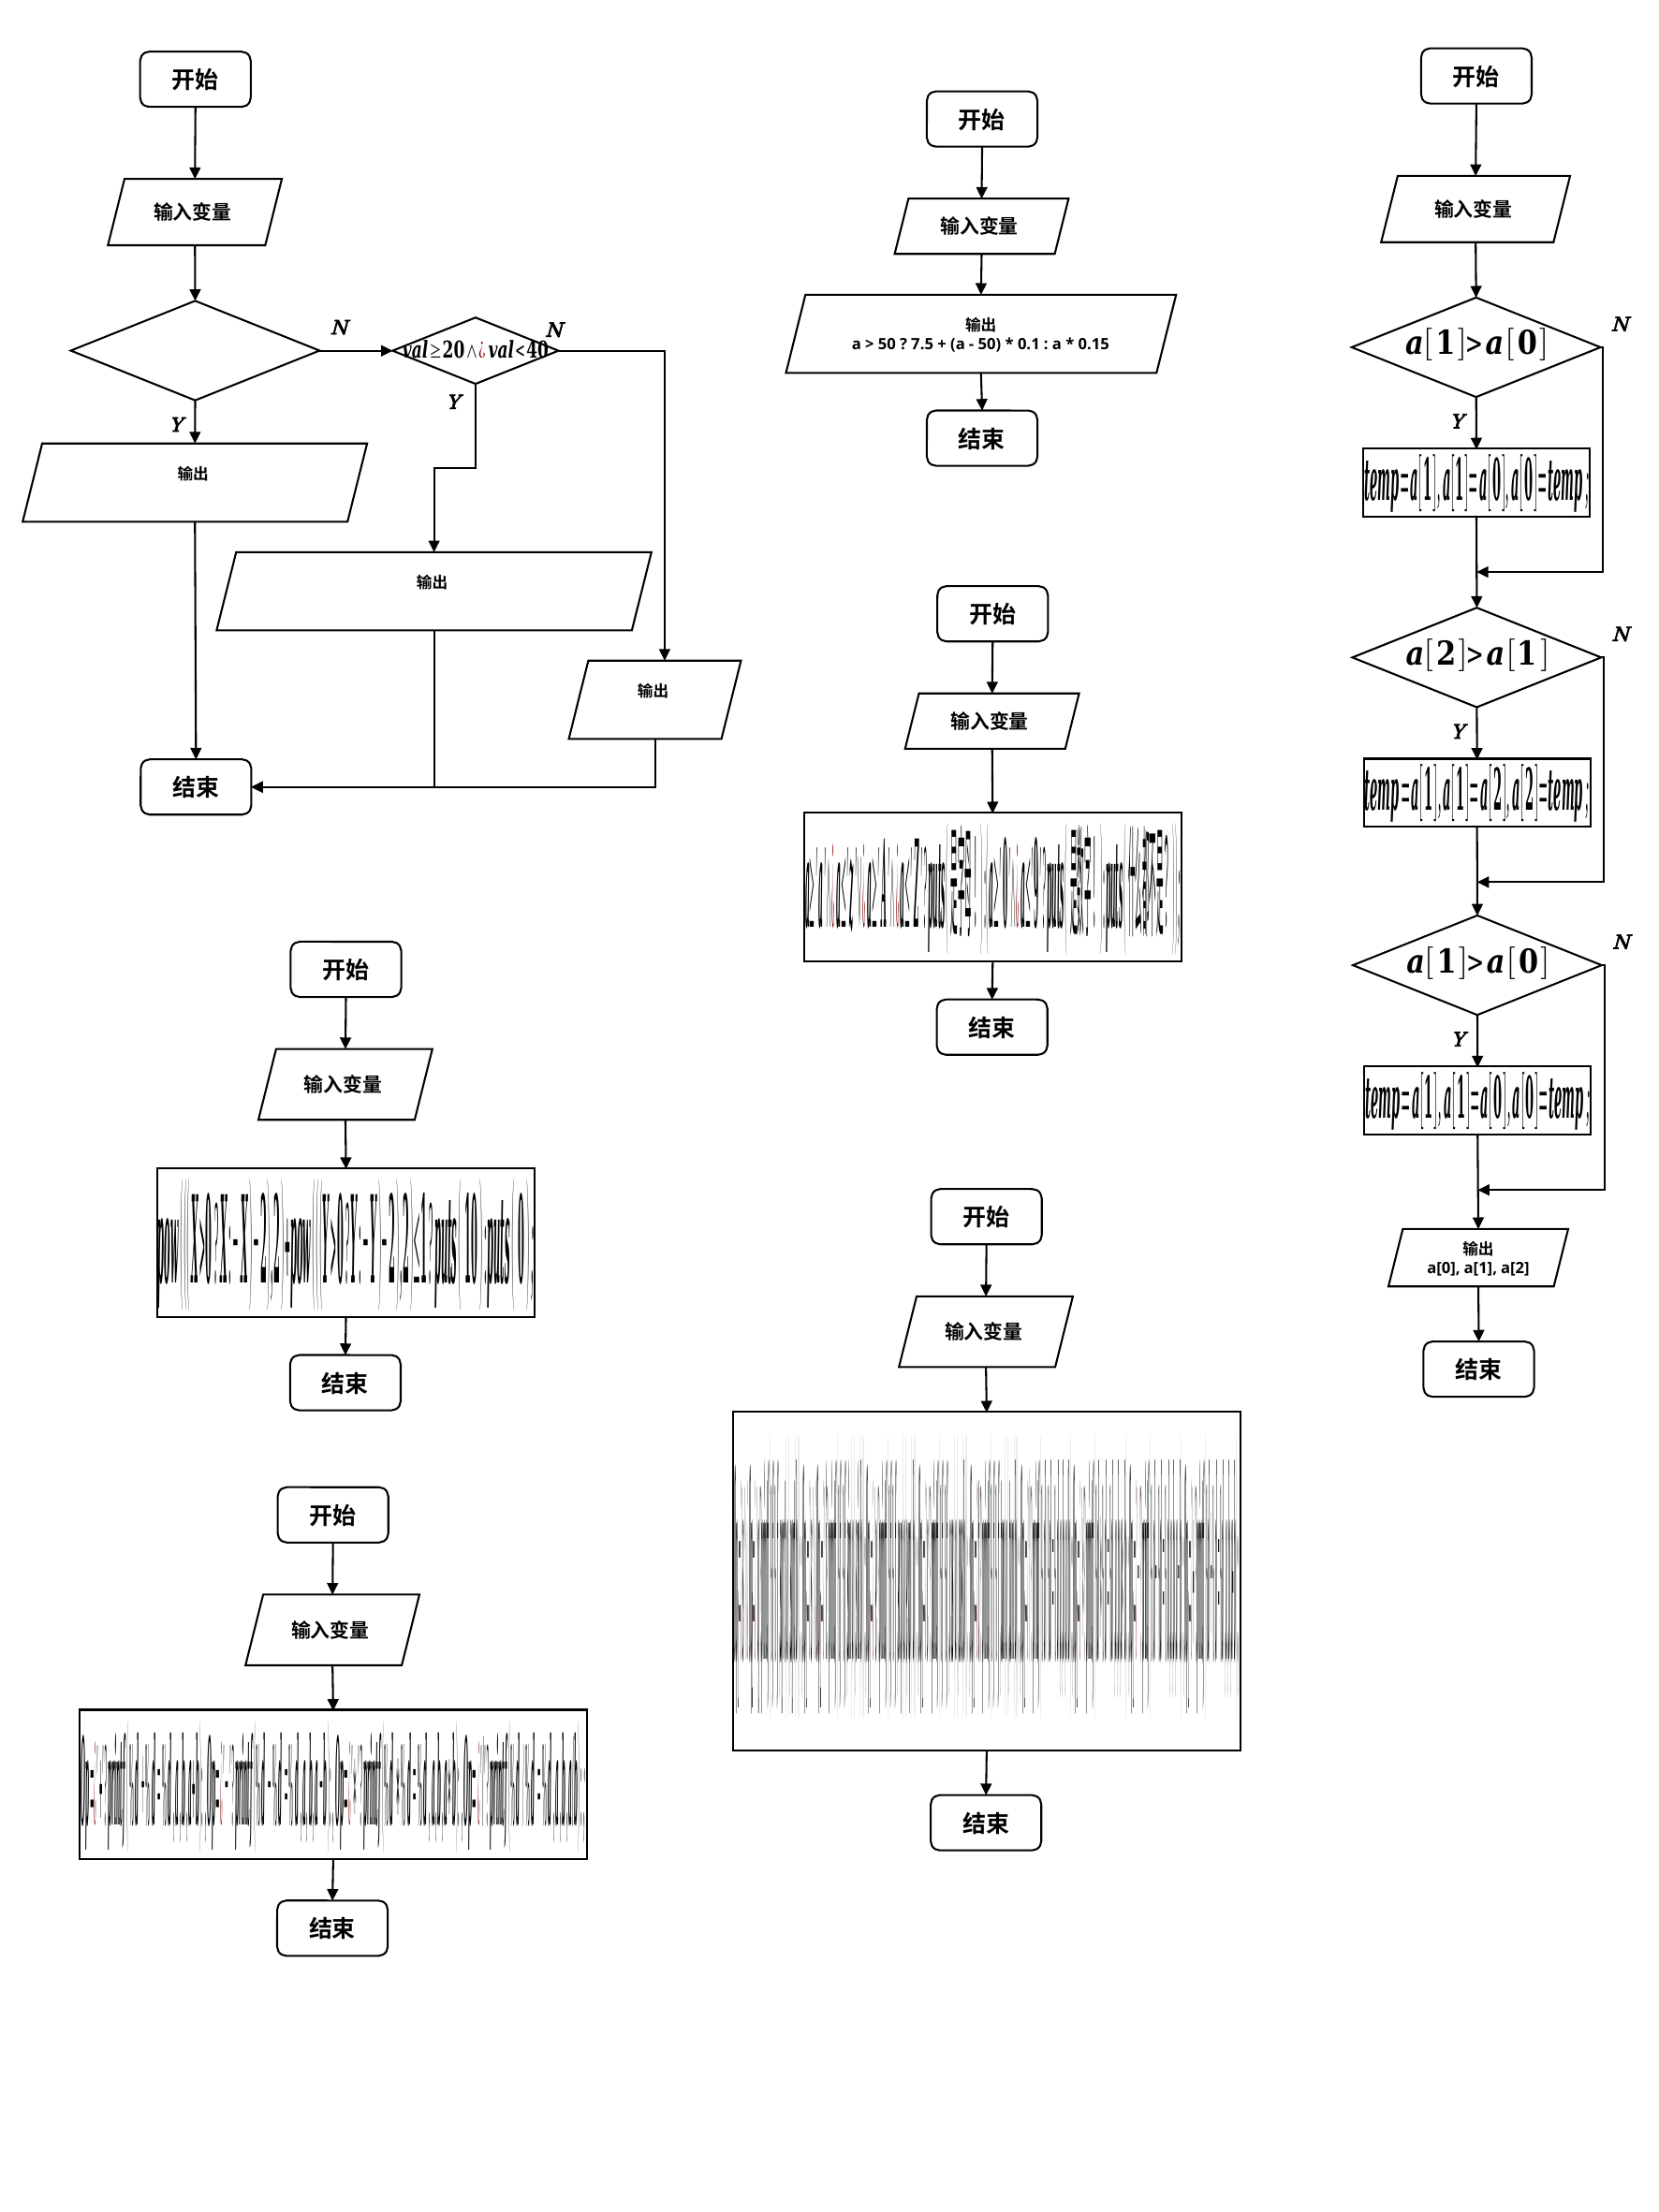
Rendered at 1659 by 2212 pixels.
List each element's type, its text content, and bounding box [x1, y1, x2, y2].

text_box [558, 350, 665, 661]
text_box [1351, 297, 1641, 440]
text_box 结束 [1422, 1340, 1535, 1399]
text_box 结束 [930, 1794, 1043, 1852]
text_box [70, 300, 549, 444]
text_box 结束 [935, 998, 1049, 1056]
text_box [1477, 965, 1602, 1191]
text_box 开始 [139, 51, 252, 109]
text_box 结束 [288, 1354, 403, 1412]
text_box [1476, 347, 1601, 573]
text_box 开始 [925, 90, 1039, 148]
text_box 开始 [936, 585, 1050, 643]
text_box 开始 [276, 1486, 389, 1544]
text_box 结束 [275, 1899, 389, 1957]
text_box 结束 [139, 758, 253, 816]
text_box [549, 310, 575, 420]
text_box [1352, 608, 1641, 750]
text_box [370, 447, 539, 490]
text_box 输出 a[0], a[1], a[2] [1387, 1227, 1570, 1288]
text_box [1476, 657, 1602, 883]
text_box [1353, 915, 1642, 1058]
text_box 开始 [289, 940, 403, 999]
text_box 开始 [930, 1188, 1043, 1246]
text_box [264, 617, 421, 800]
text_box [429, 561, 477, 965]
text_box 结束 [925, 409, 1039, 467]
text_box 输出 a > 50 ? 7.5 + (a - 50) * 0.1 : a * 0.15 [785, 293, 1178, 374]
text_box 开始 [1419, 47, 1534, 105]
